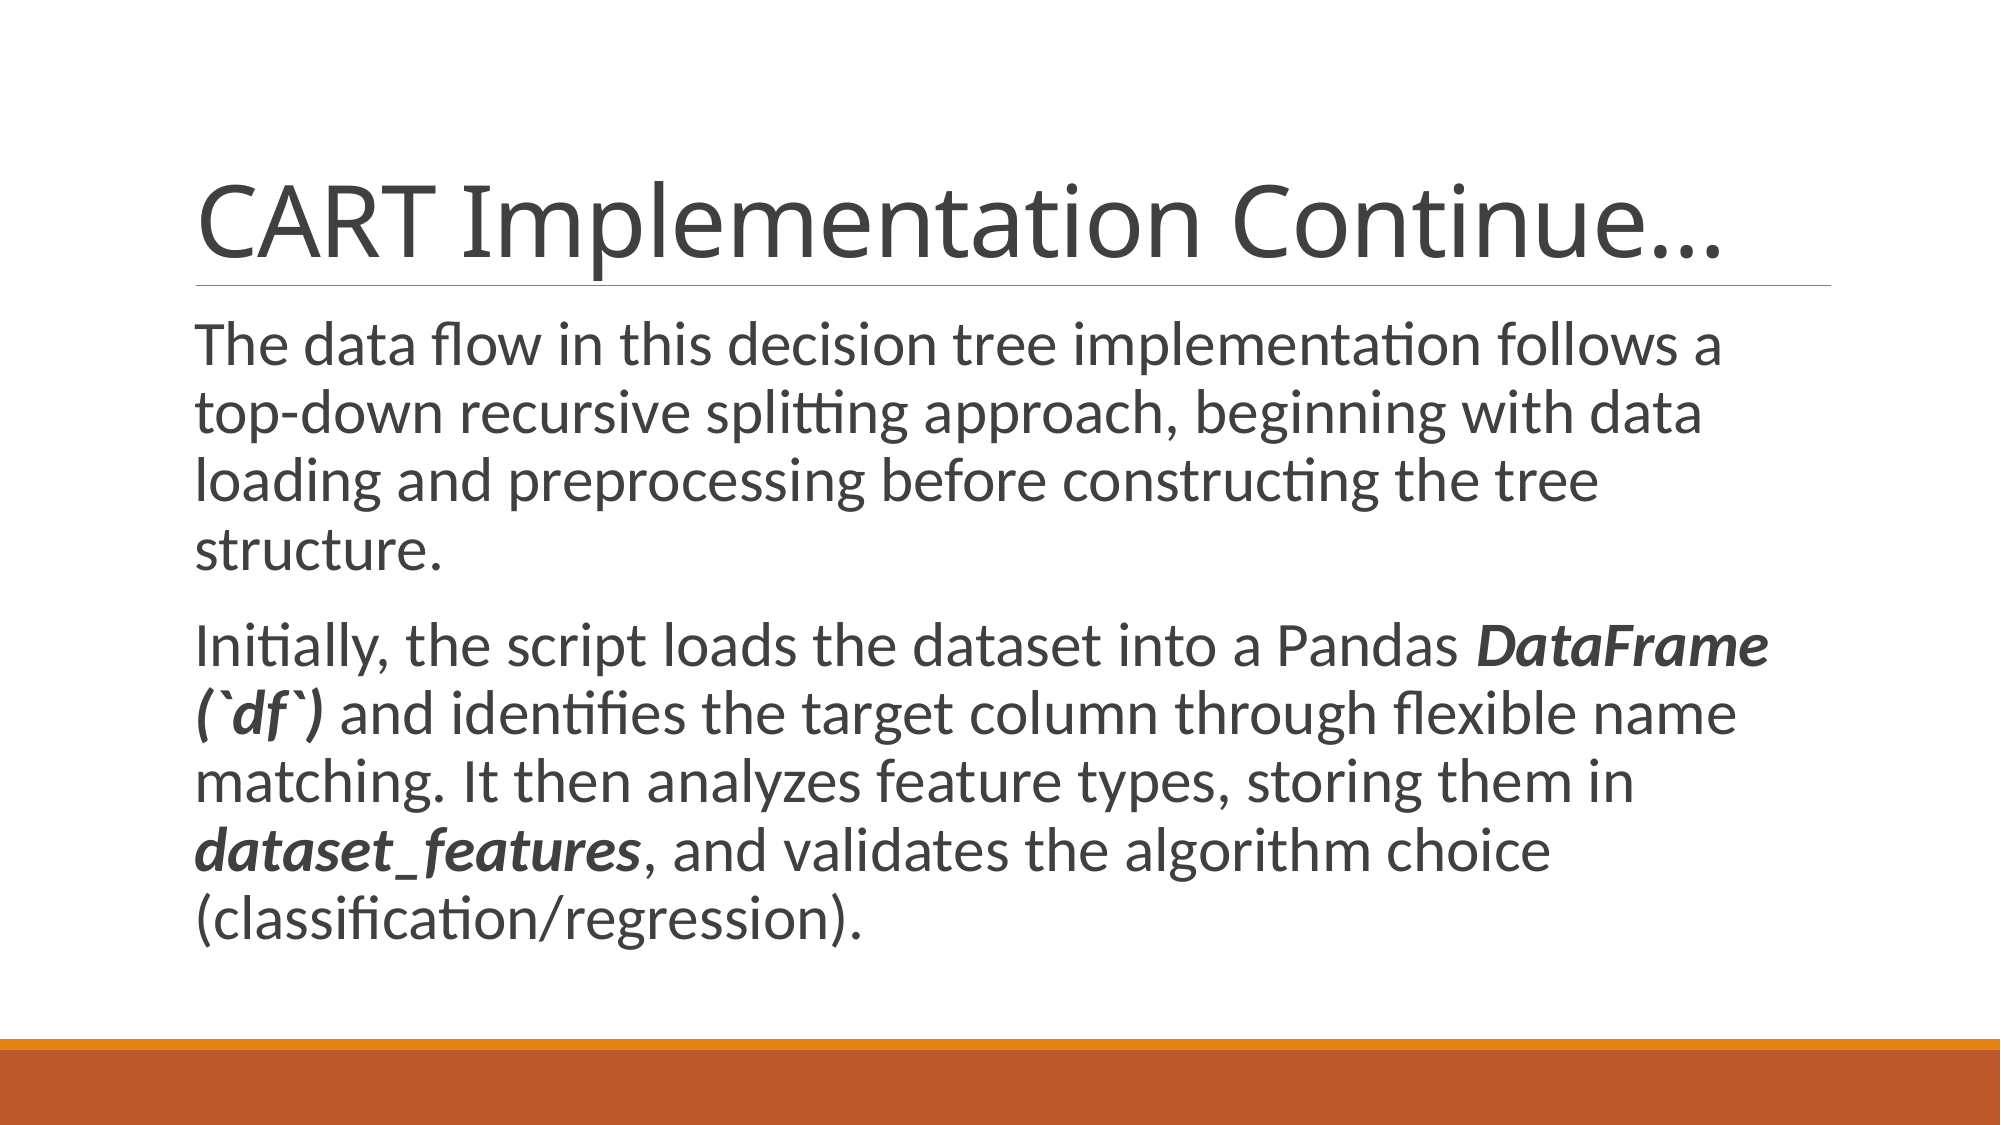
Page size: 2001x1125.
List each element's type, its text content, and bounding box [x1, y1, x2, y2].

title CART Implementation Continue… [180, 47, 1830, 285]
list The data flow in this decision tree implementation follows a top-down recursive splitting approach, beginning with data loading and preprocessing before constructing the tree structure. Initially, the script loads the dataset into a Pandas DataFrame (`df`) and identifies the target column through flexible name matching. It then analyzes feature types, storing them in dataset_features, and validates the algorithm choice (classification/regression). [180, 302, 1830, 963]
